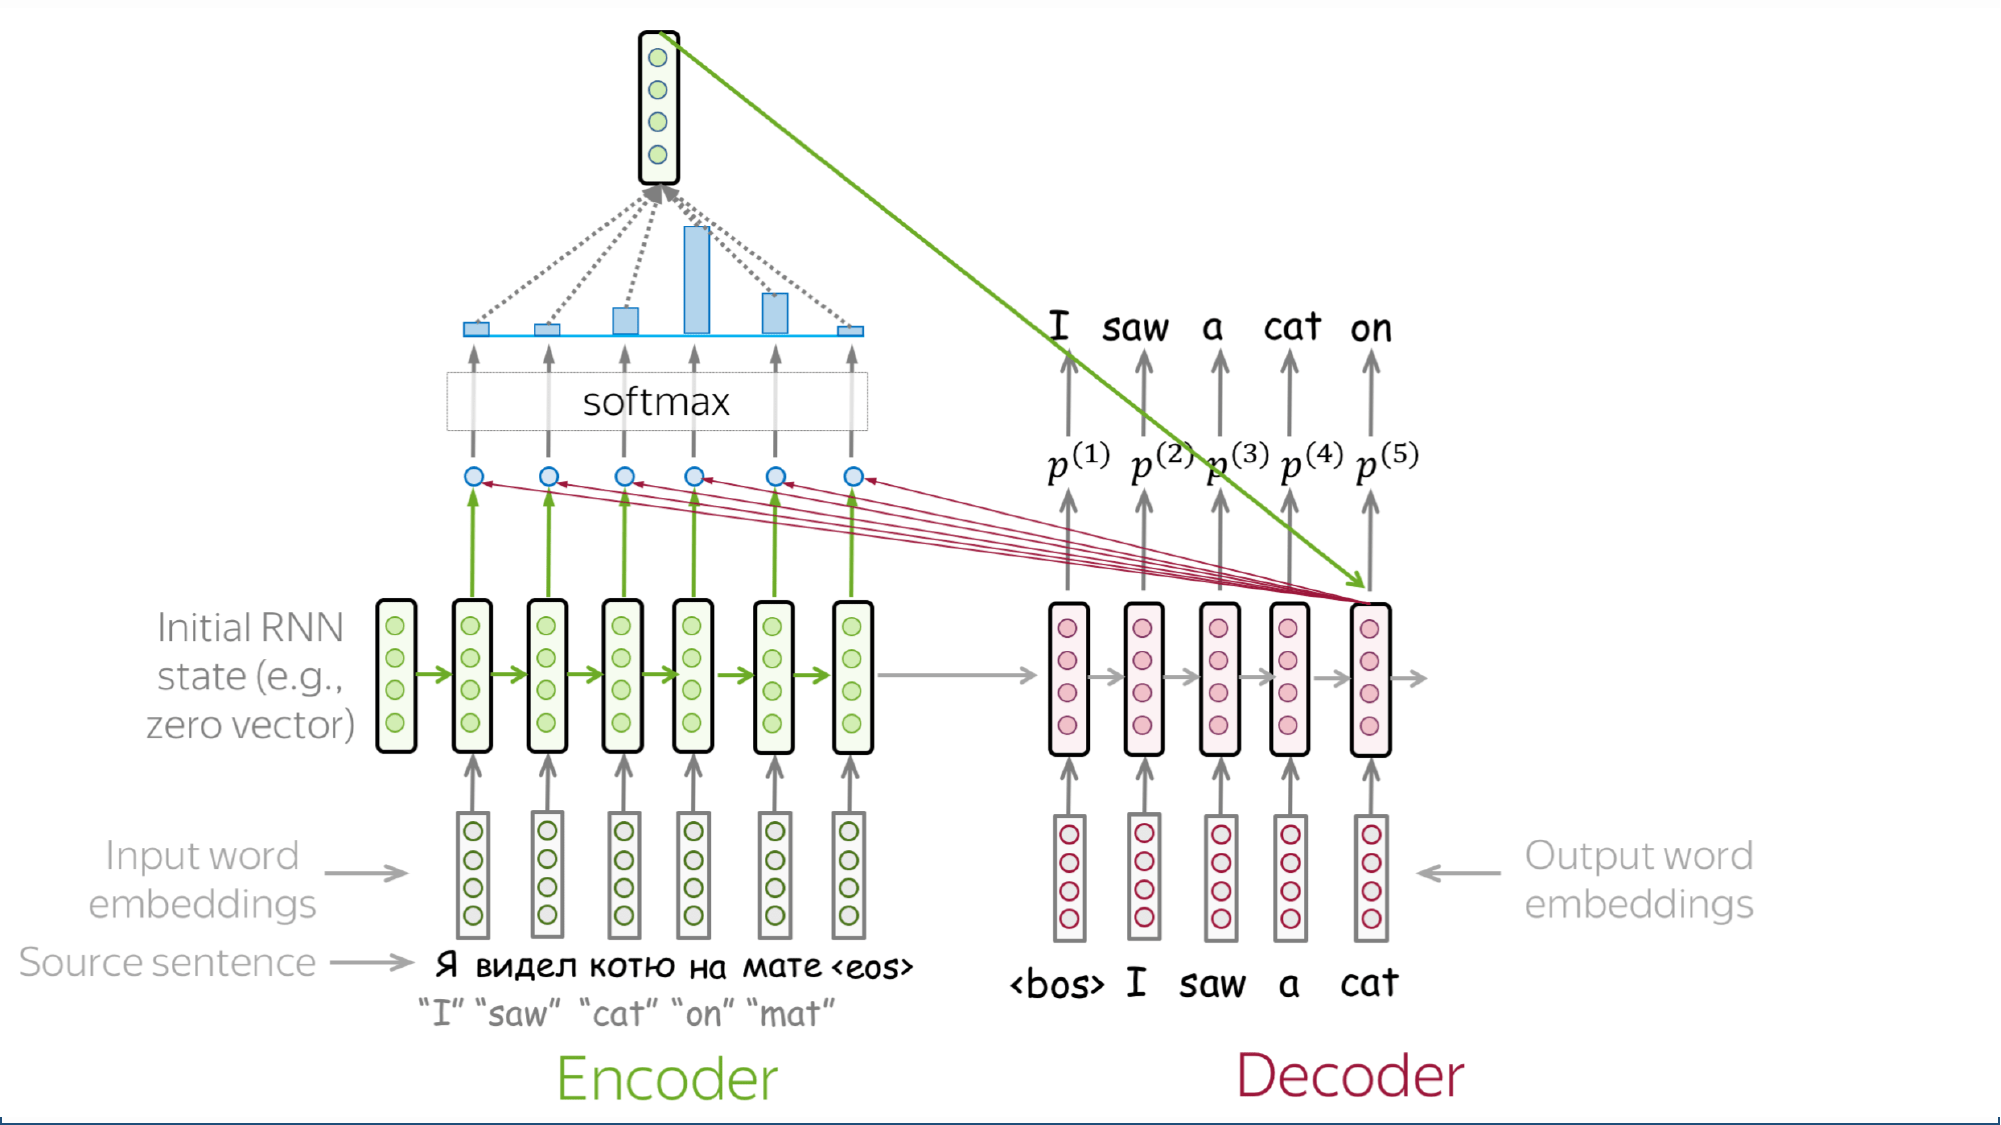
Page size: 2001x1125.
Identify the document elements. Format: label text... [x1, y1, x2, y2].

footer CCDEPLRL [0, 1117, 2000, 1125]
picture [0, 0, 2000, 1117]
